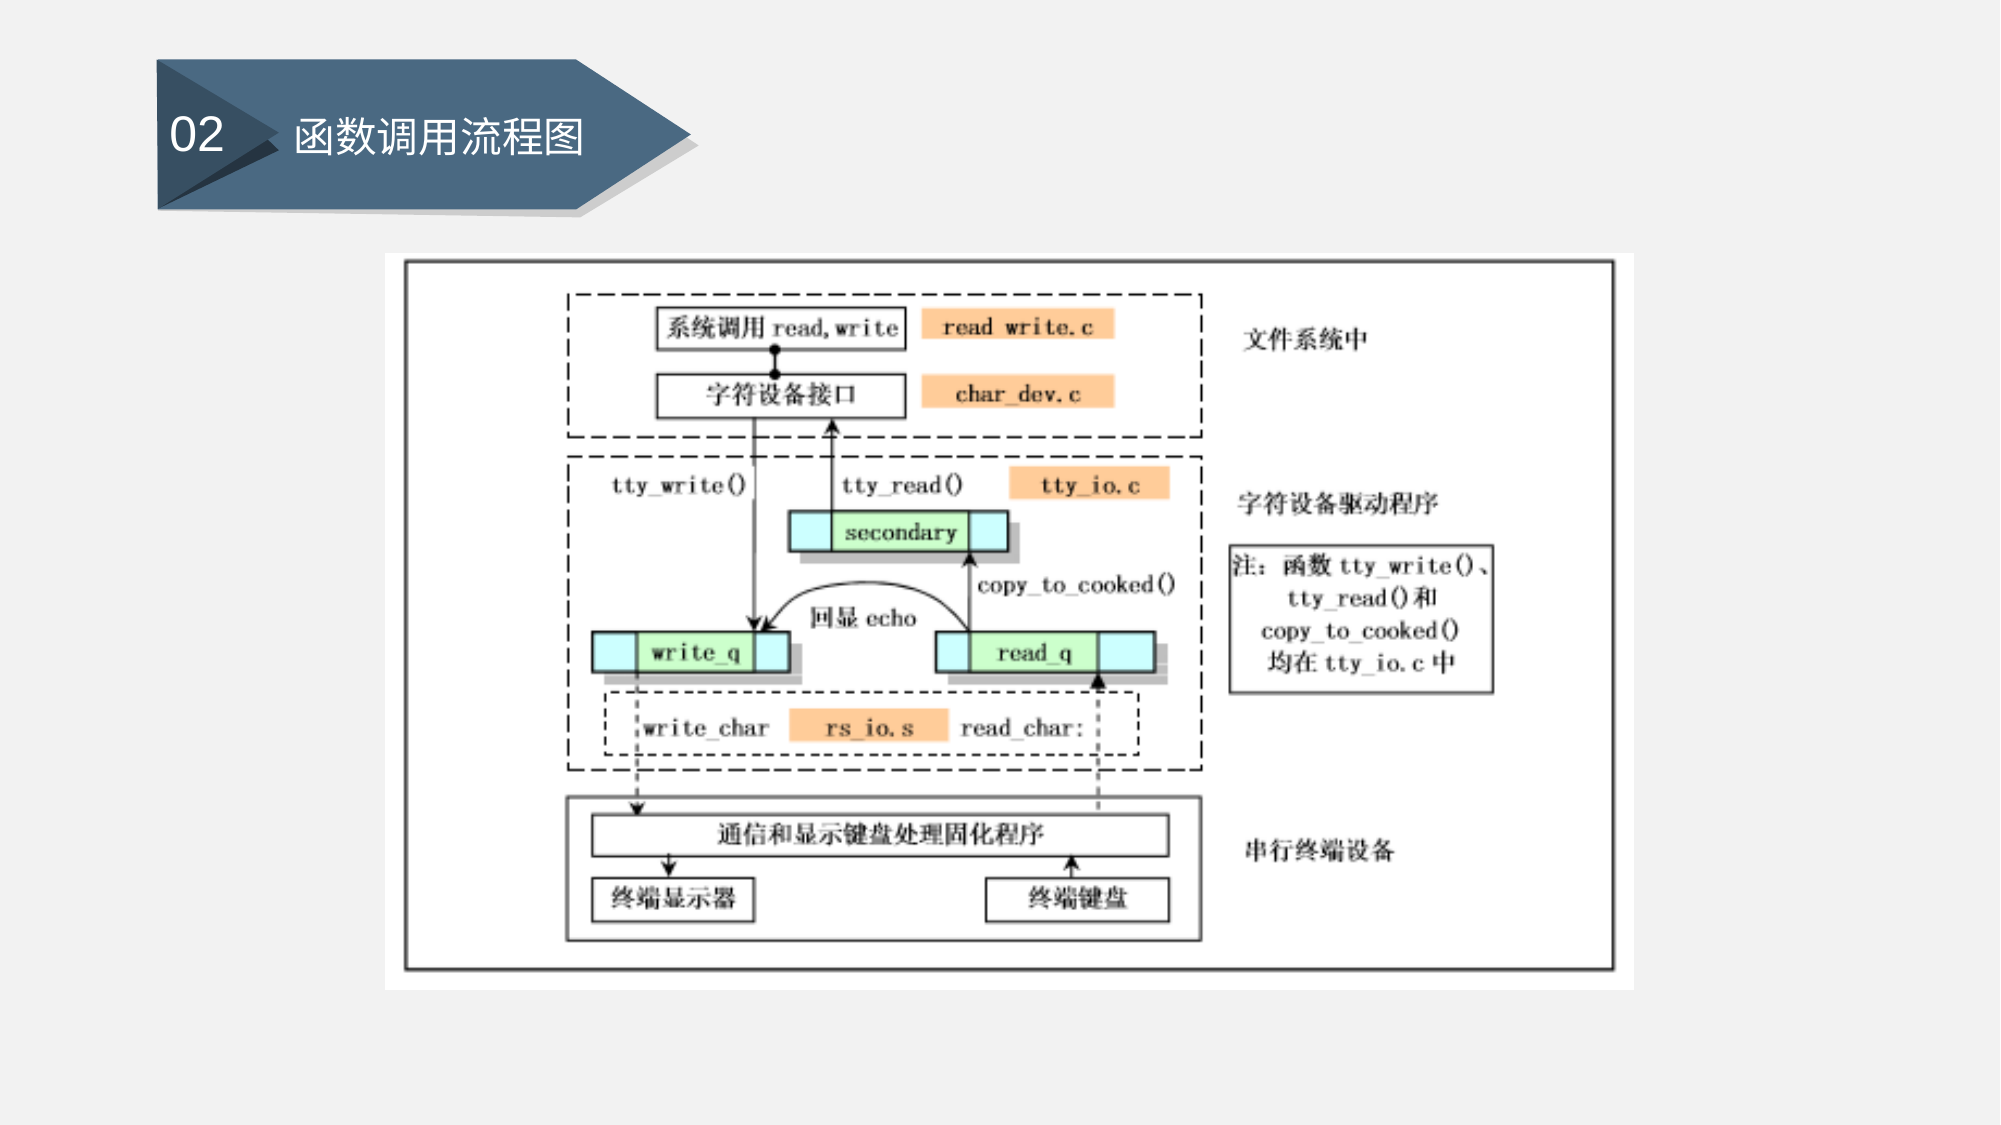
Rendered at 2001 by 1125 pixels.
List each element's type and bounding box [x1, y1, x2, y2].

picture [385, 253, 1634, 990]
text_box [156, 59, 699, 218]
